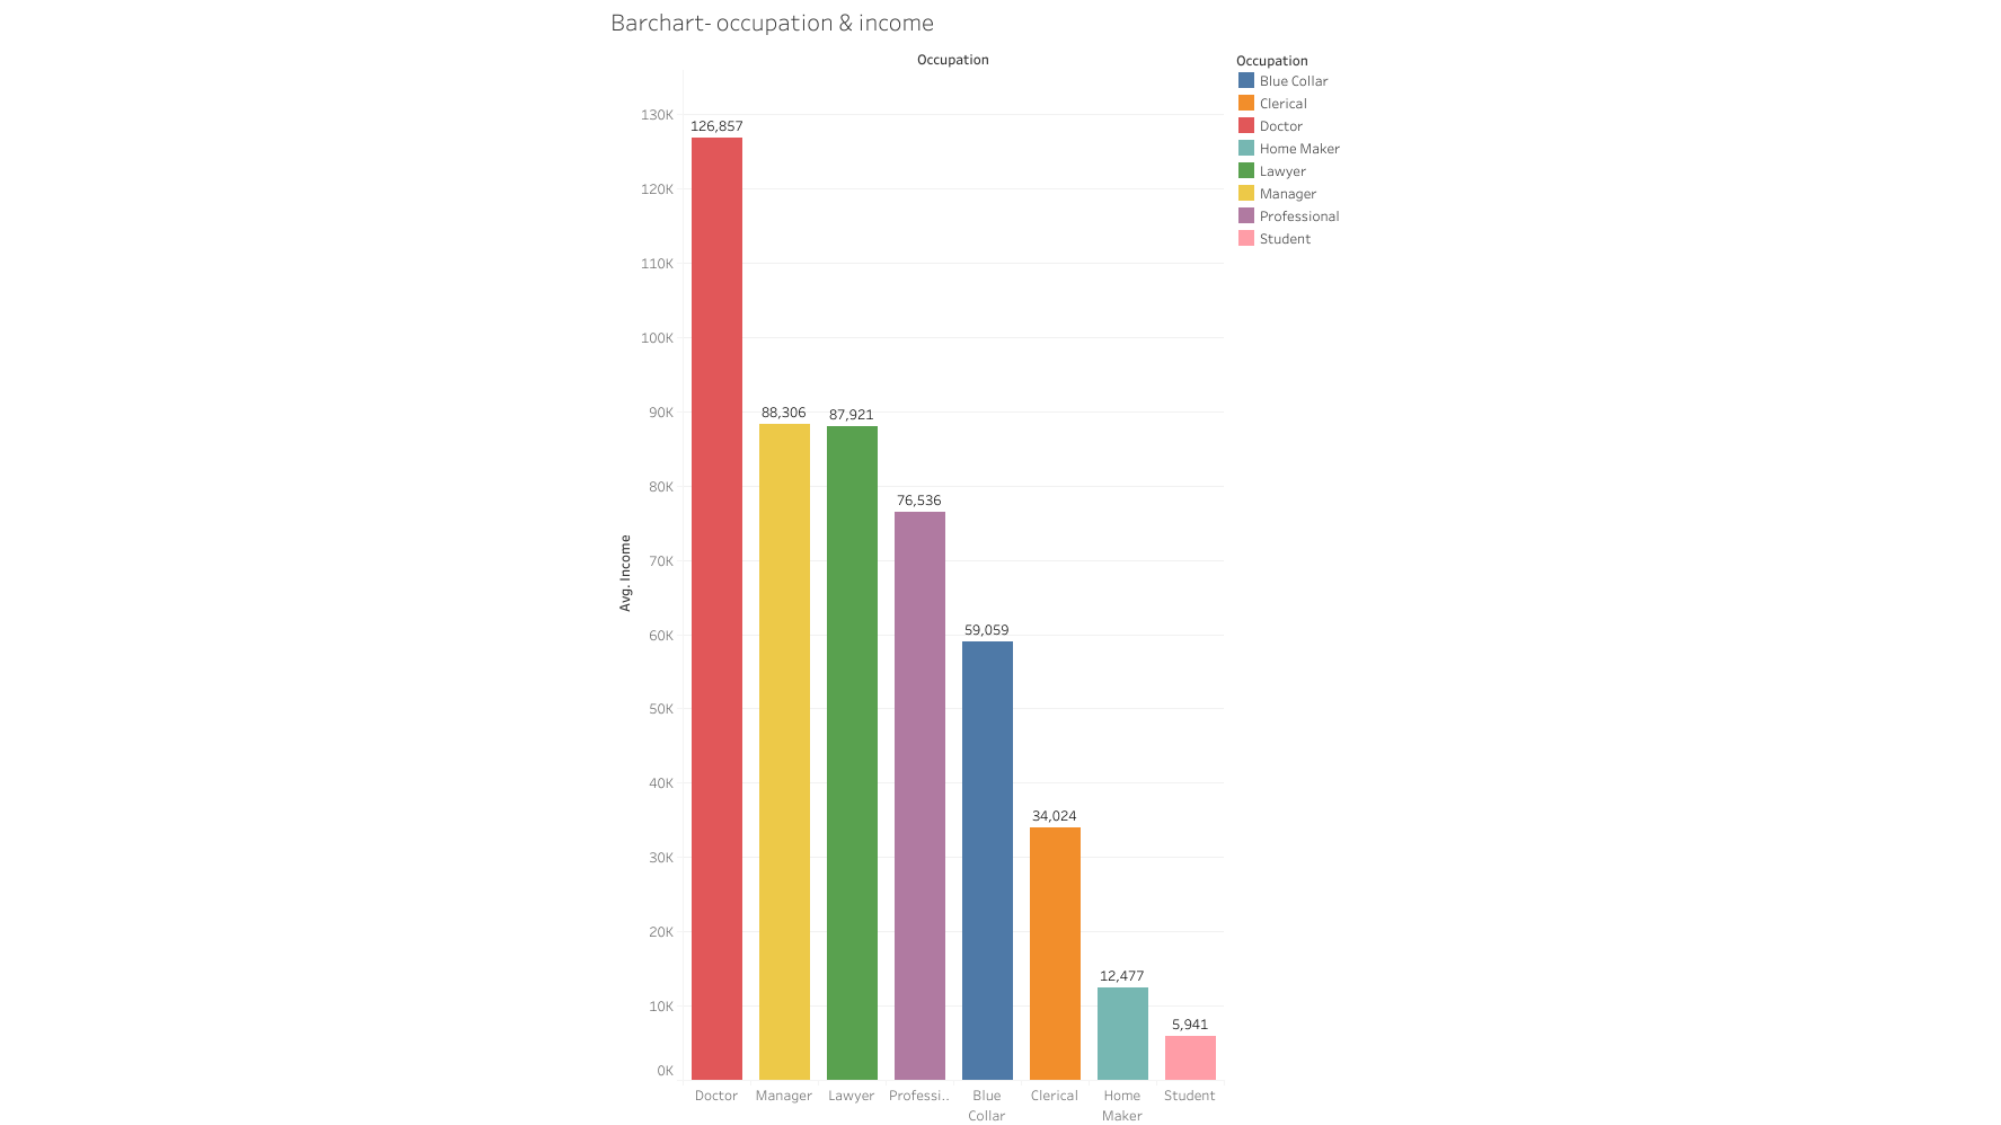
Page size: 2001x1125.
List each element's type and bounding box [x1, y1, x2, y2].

picture [606, 0, 1393, 1125]
